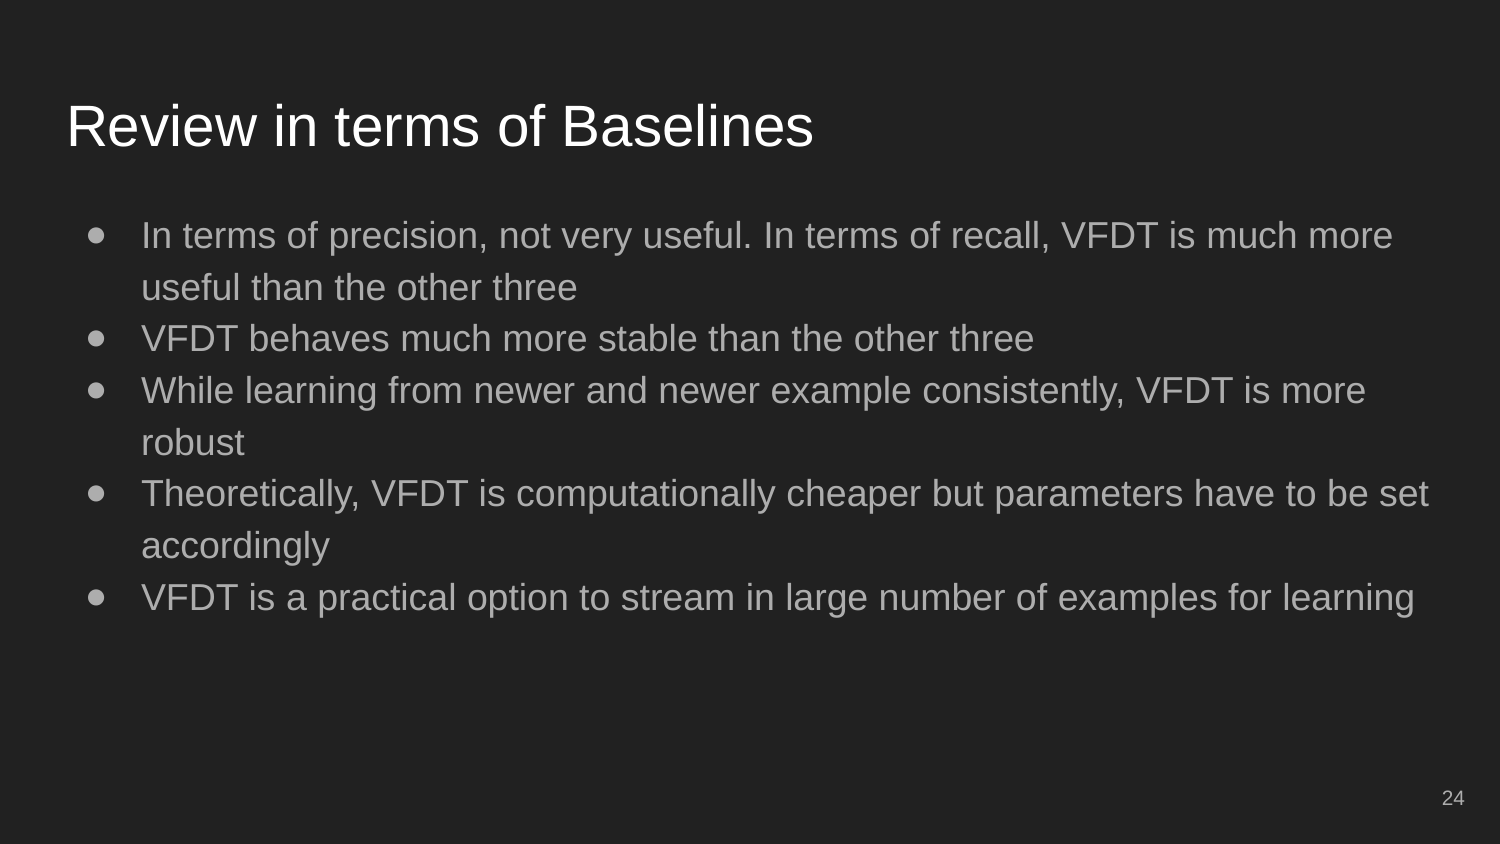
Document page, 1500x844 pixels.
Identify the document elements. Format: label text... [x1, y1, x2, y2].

list In terms of precision, not very useful. In terms of recall, VFDT is much more useful than the other three VFDT behaves much more stable than the other three While learning from newer and newer example consistently, VFDT is more robust Theoretically, VFDT is computationally cheaper but parameters have to be set accordingly VFDT is a practical option to stream in large number of examples for learning [51, 189, 1449, 750]
slide_number ‹#› [1389, 764, 1480, 830]
title Review in terms of Baselines [51, 72, 1449, 167]
